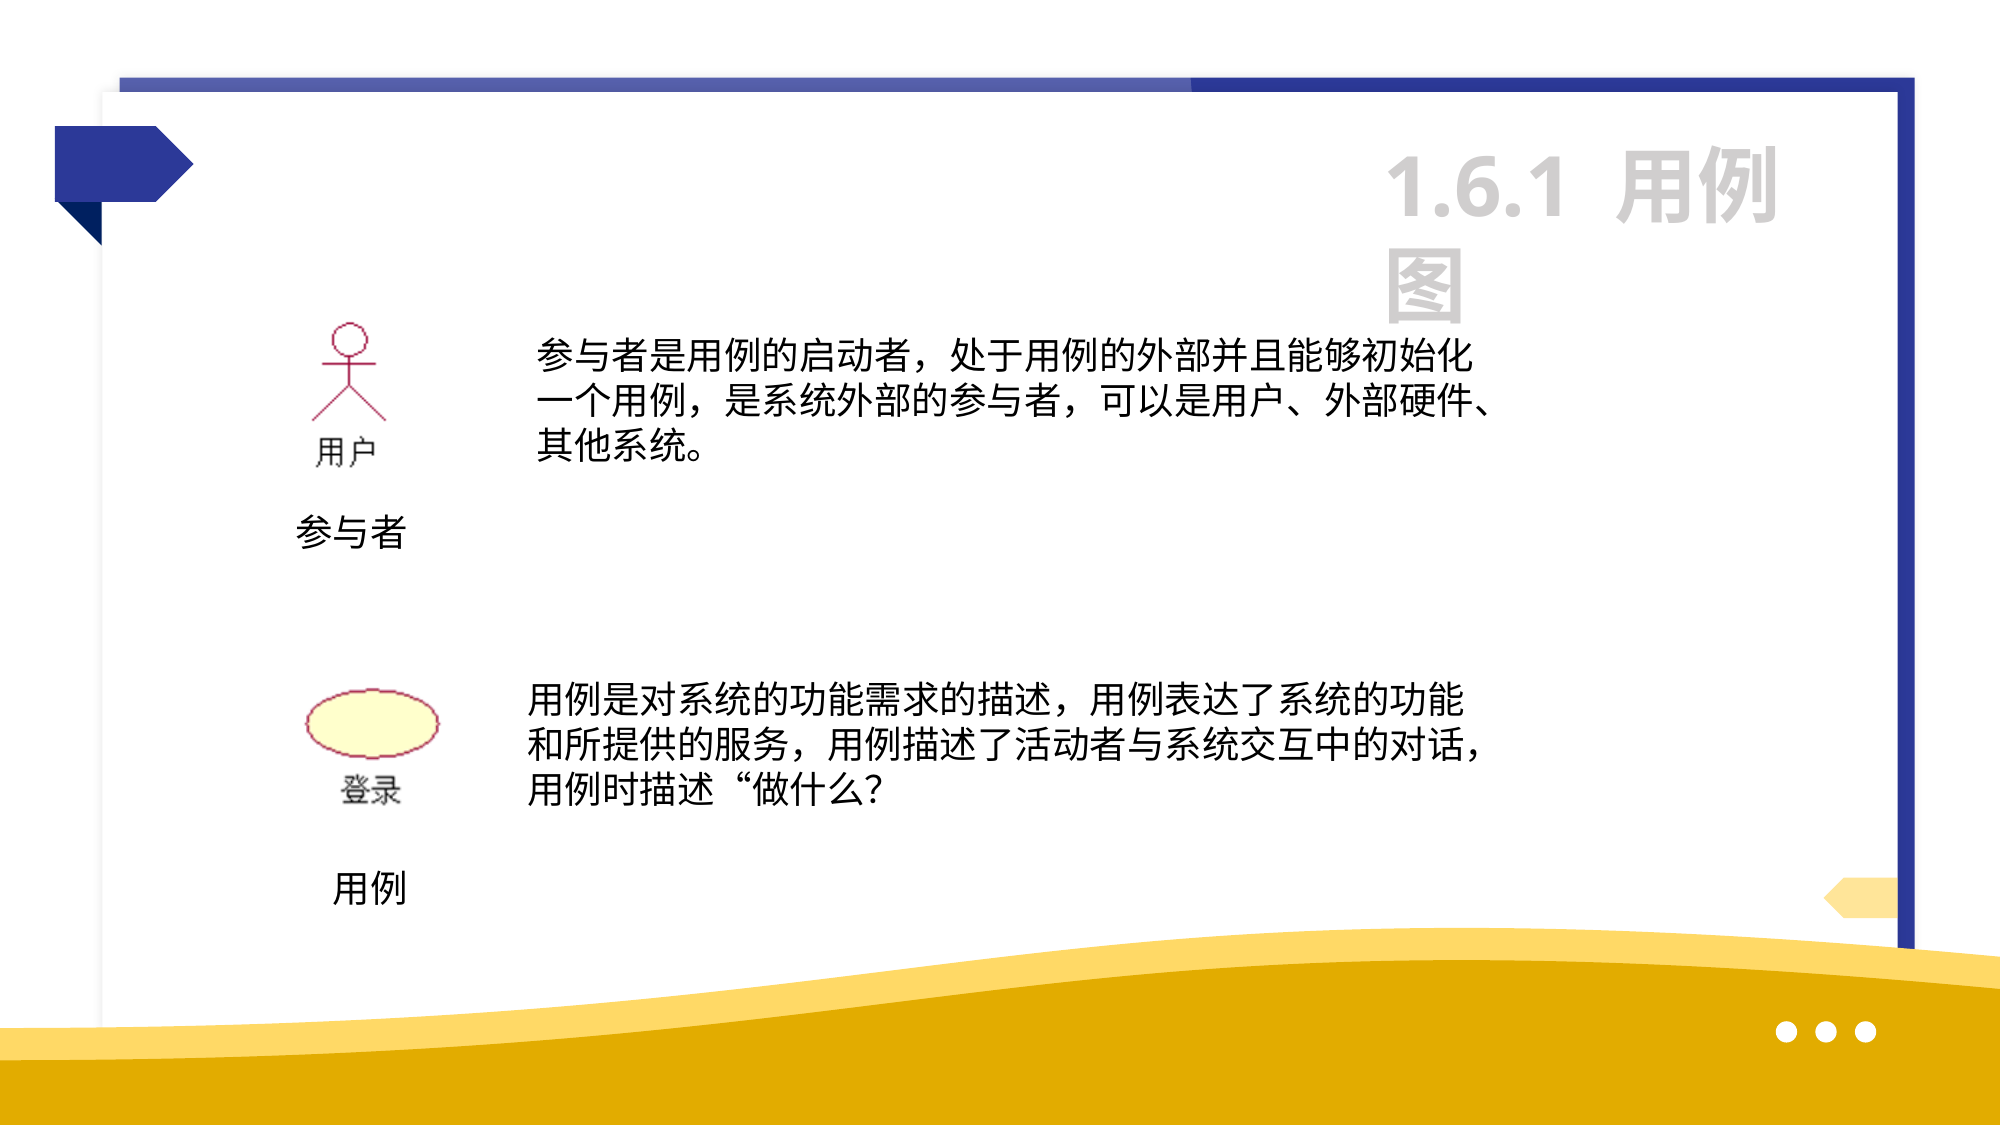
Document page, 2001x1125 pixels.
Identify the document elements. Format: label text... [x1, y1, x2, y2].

text_box 用例是对系统的功能需求的描述，用例表达了系统的功能和所提供的服务，用例描述了活动者与系统交互中的对话，用例时描述“做什么？ [512, 668, 1513, 818]
picture [259, 290, 440, 510]
text_box 参与者是用例的启动者，处于用例的外部并且能够初始化一个用例，是系统外部的参与者，可以是用户、外部硬件、其他系统。 [522, 324, 1523, 475]
text_box 参与者 [280, 501, 460, 562]
picture [256, 668, 501, 826]
text_box 用例 [317, 858, 439, 918]
text_box 1.6.1 用例图 [1368, 125, 1874, 340]
